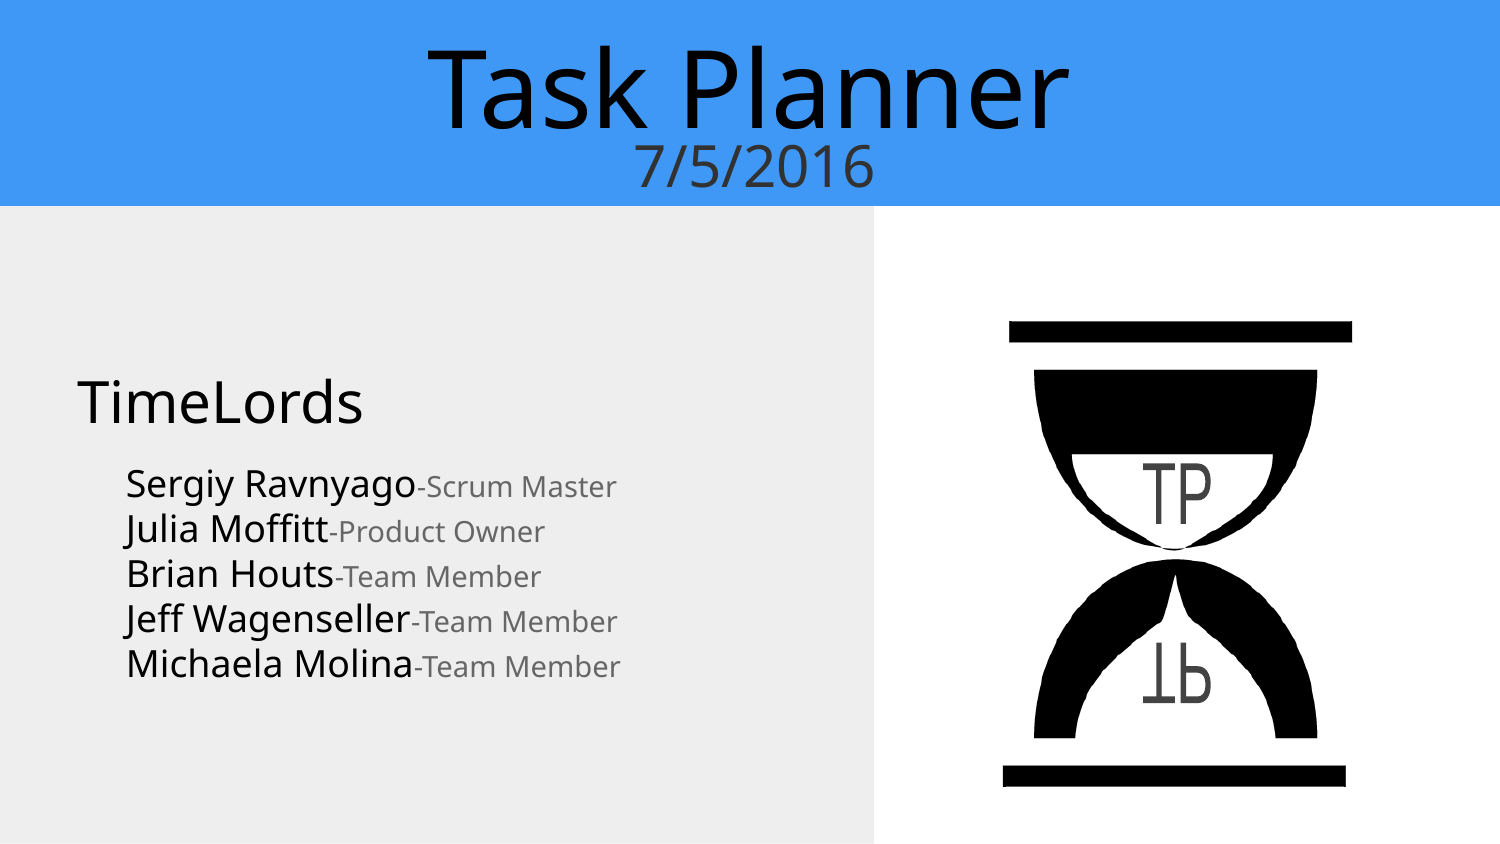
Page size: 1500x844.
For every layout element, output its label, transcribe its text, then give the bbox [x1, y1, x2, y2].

text_box [0, 206, 874, 844]
title Task Planner [183, 4, 1317, 114]
subtitle TimeLords Sergiy Ravnyago-Scrum Master Julia Moffitt-Product Owner Brian Houts-Team Member Jeff Wagenseller-Team Member Michaela Molina-Team Member [62, 350, 773, 735]
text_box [936, 313, 1417, 794]
subtitle 7/5/2016 [55, 114, 1454, 216]
